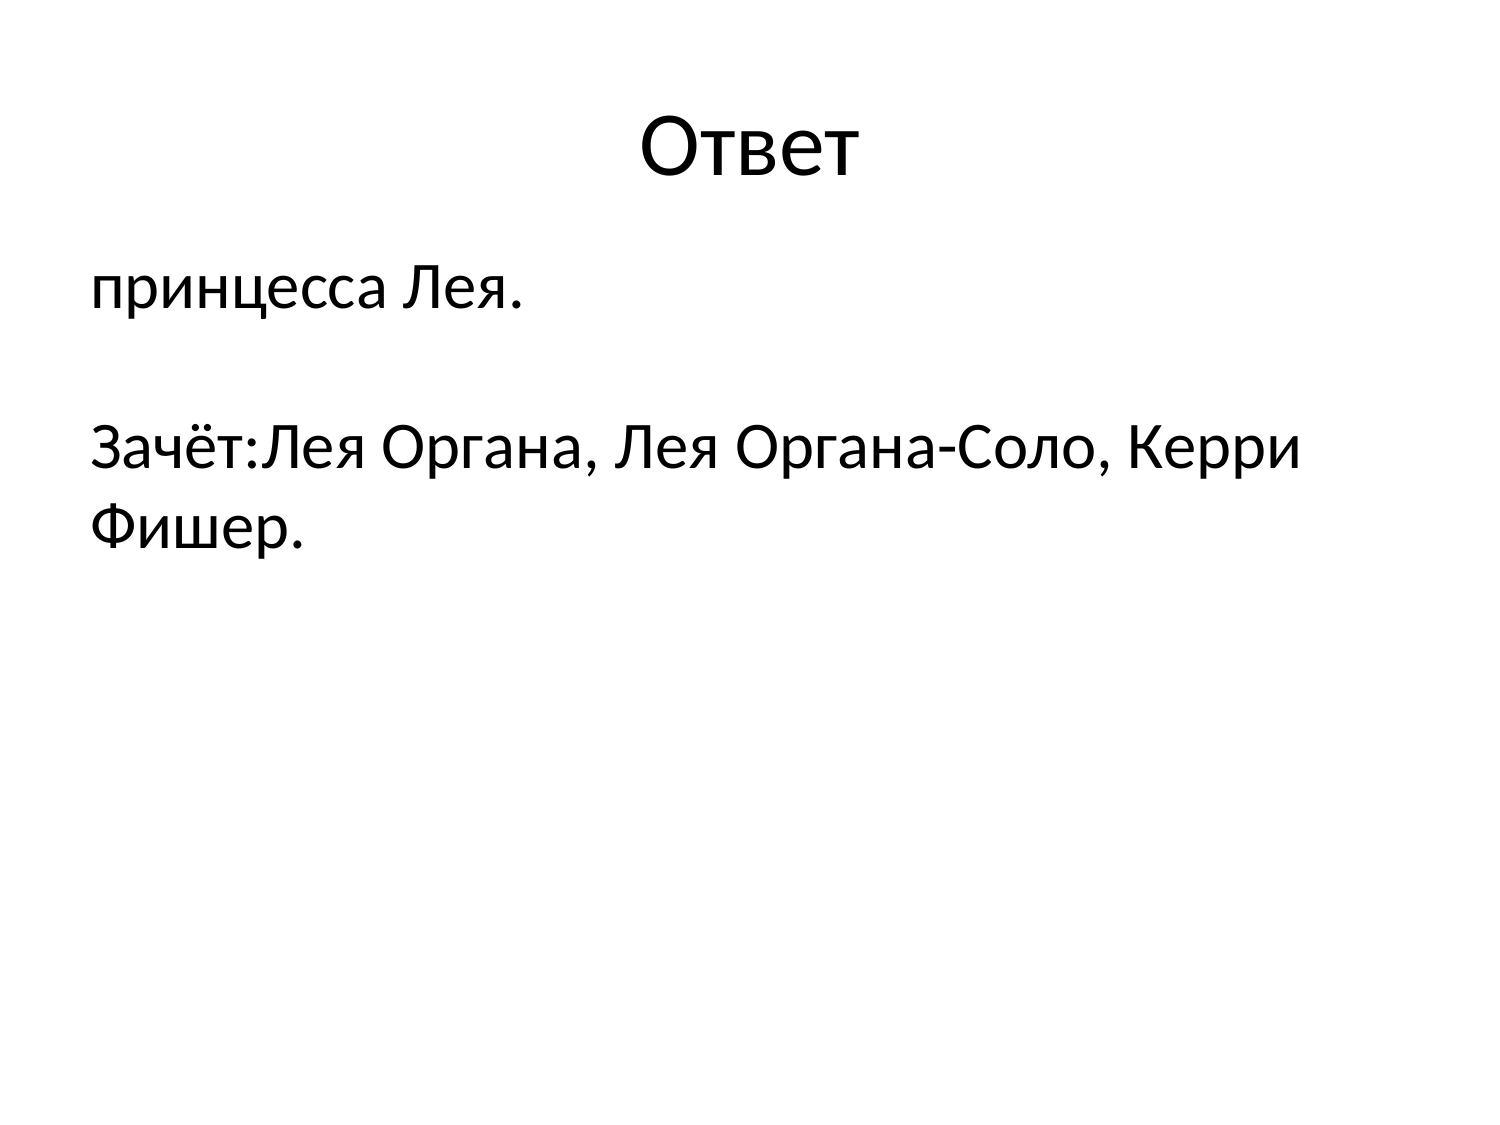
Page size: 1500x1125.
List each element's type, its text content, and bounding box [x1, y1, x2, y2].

list принцесса Лея. Зачёт:Лея Органа, Лея Органа-Соло, Керри Фишер. [75, 234, 1425, 1024]
title Ответ [75, 45, 1425, 233]
